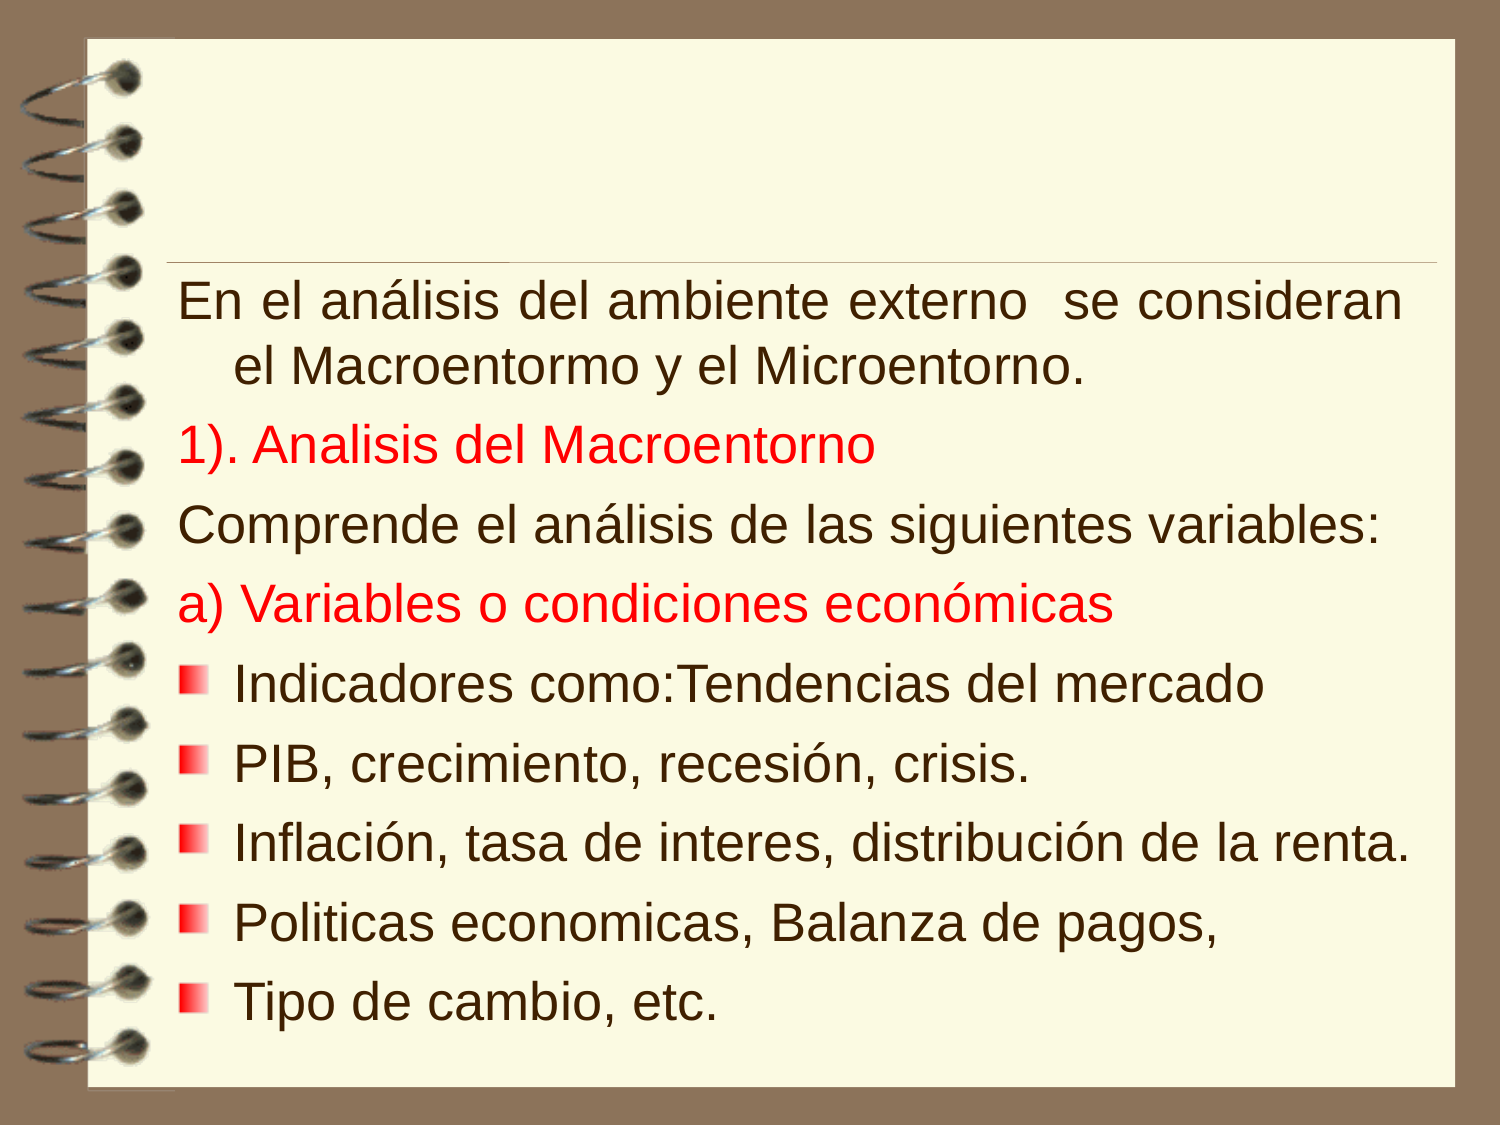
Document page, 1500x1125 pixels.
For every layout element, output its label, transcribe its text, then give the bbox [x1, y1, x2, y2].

picture [177, 663, 212, 698]
picture [177, 743, 212, 778]
text_box En el análisis del ambiente externo se consideran el Macroentormo y el Microentorno. 1). Analisis del Macroentorno Comprende el análisis de las siguientes variables: a) Variables o condiciones económicas Indicadores como:Tendencias del mercado PIB, crecimiento, recesión, crisis. Inflación, tasa de interes, distribución de la renta. Politicas economicas, Balanza de pagos, Tipo de cambio, etc. [162, 257, 1438, 1079]
picture [177, 981, 212, 1017]
picture [177, 902, 212, 937]
picture [0, 0, 175, 1125]
picture [177, 822, 212, 857]
